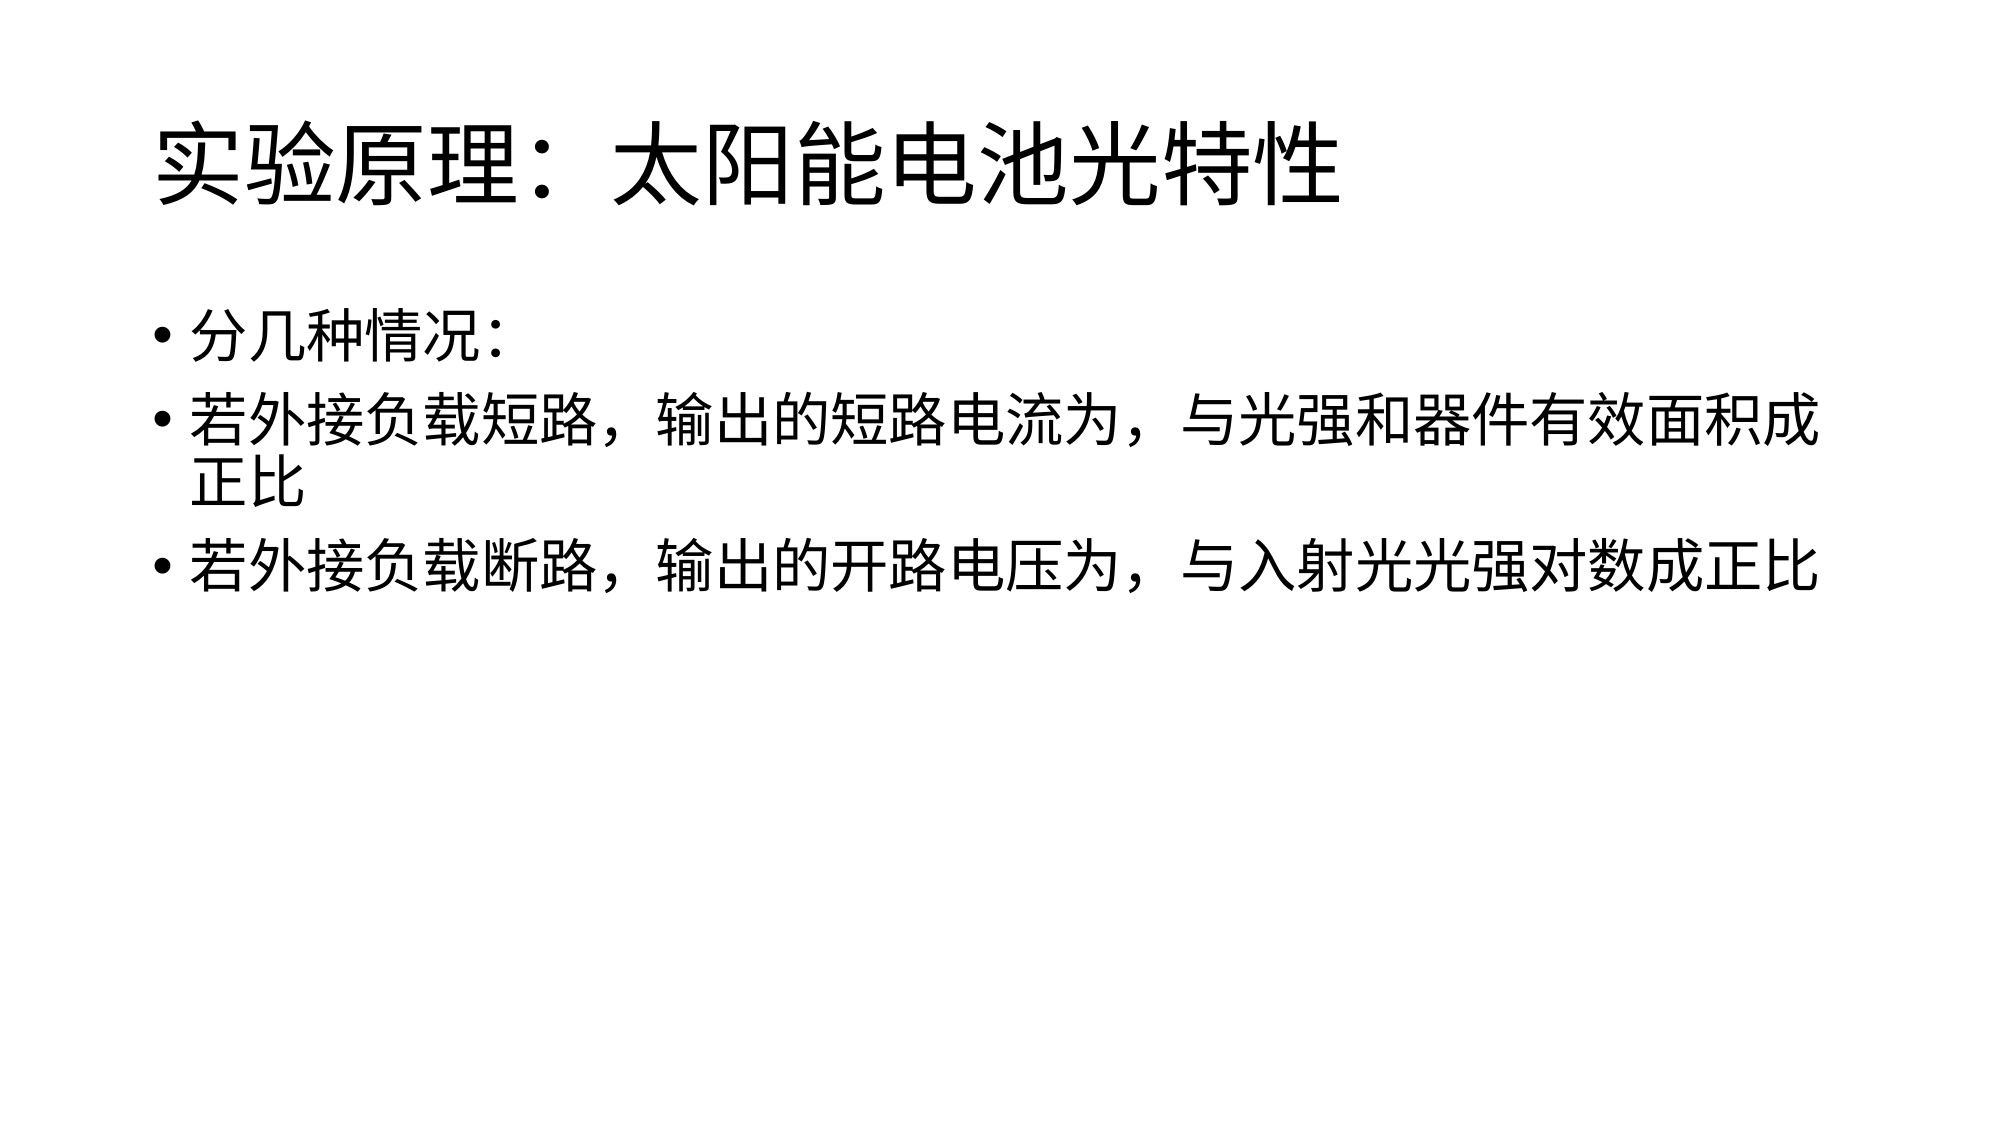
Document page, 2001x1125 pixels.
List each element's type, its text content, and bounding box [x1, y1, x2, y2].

title 实验原理：太阳能电池光特性 [137, 59, 1863, 278]
